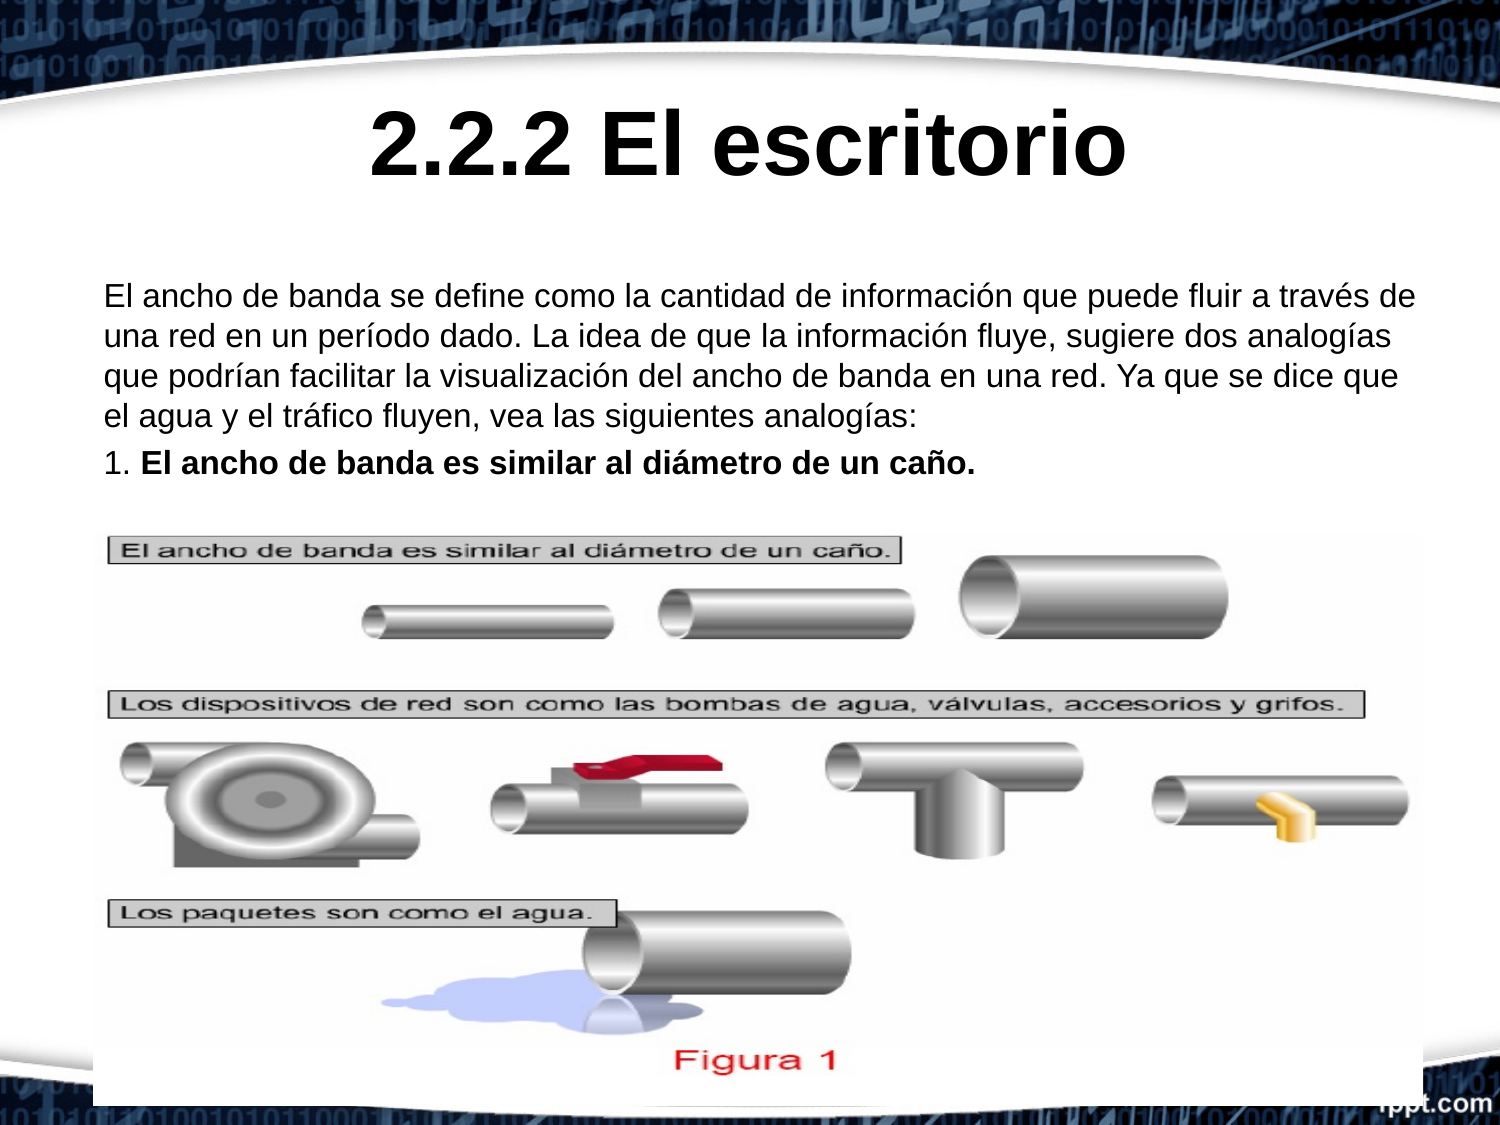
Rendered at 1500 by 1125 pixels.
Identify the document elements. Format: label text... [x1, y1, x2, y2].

list El ancho de banda se define como la cantidad de información que puede fluir a través de una red en un período dado. La idea de que la información fluye, sugiere dos analogías que podrían facilitar la visualización del ancho de banda en una red. Ya que se dice que el agua y el tráfico fluyen, vea las siguientes analogías: 1. El ancho de banda es similar al diámetro de un caño. [88, 267, 1439, 492]
title 2.2.2 El escritorio [75, 45, 1425, 233]
picture [0, 0, 1500, 1125]
